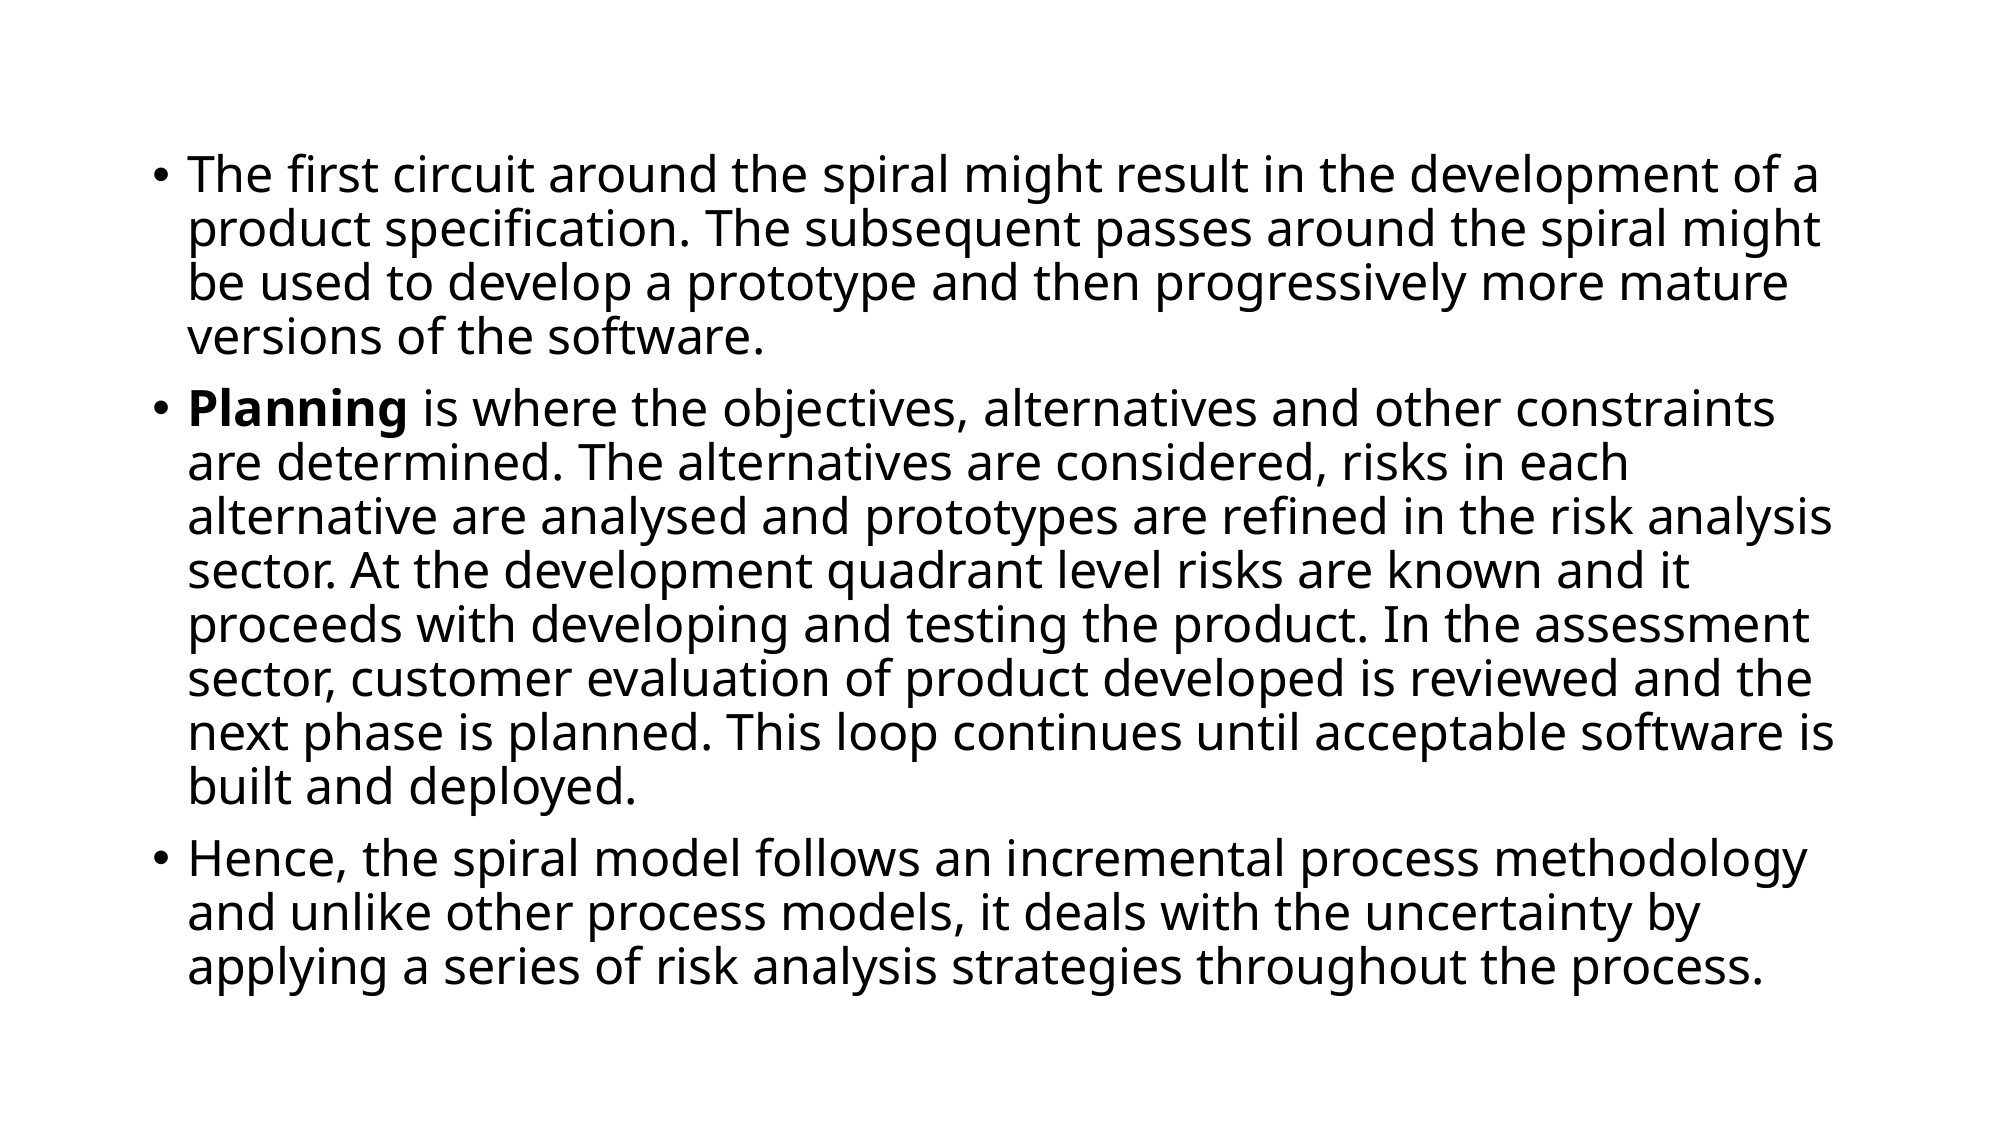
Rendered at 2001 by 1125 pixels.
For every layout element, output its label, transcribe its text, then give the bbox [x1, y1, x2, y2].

list The first circuit around the spiral might result in the development of a product specification. The subsequent passes around the spiral might be used to develop a prototype and then progressively more mature versions of the software. Planning is where the objectives, alternatives and other constraints are determined. The alternatives are considered, risks in each alternative are analysed and prototypes are refined in the risk analysis sector. At the development quadrant level risks are known and it proceeds with developing and testing the product. In the assessment sector, customer evaluation of product developed is reviewed and the next phase is planned. This loop continues until acceptable software is built and deployed. Hence, the spiral model follows an incremental process methodology and unlike other process models, it deals with the uncertainty by applying a series of risk analysis strategies throughout the process. [137, 142, 1863, 1014]
